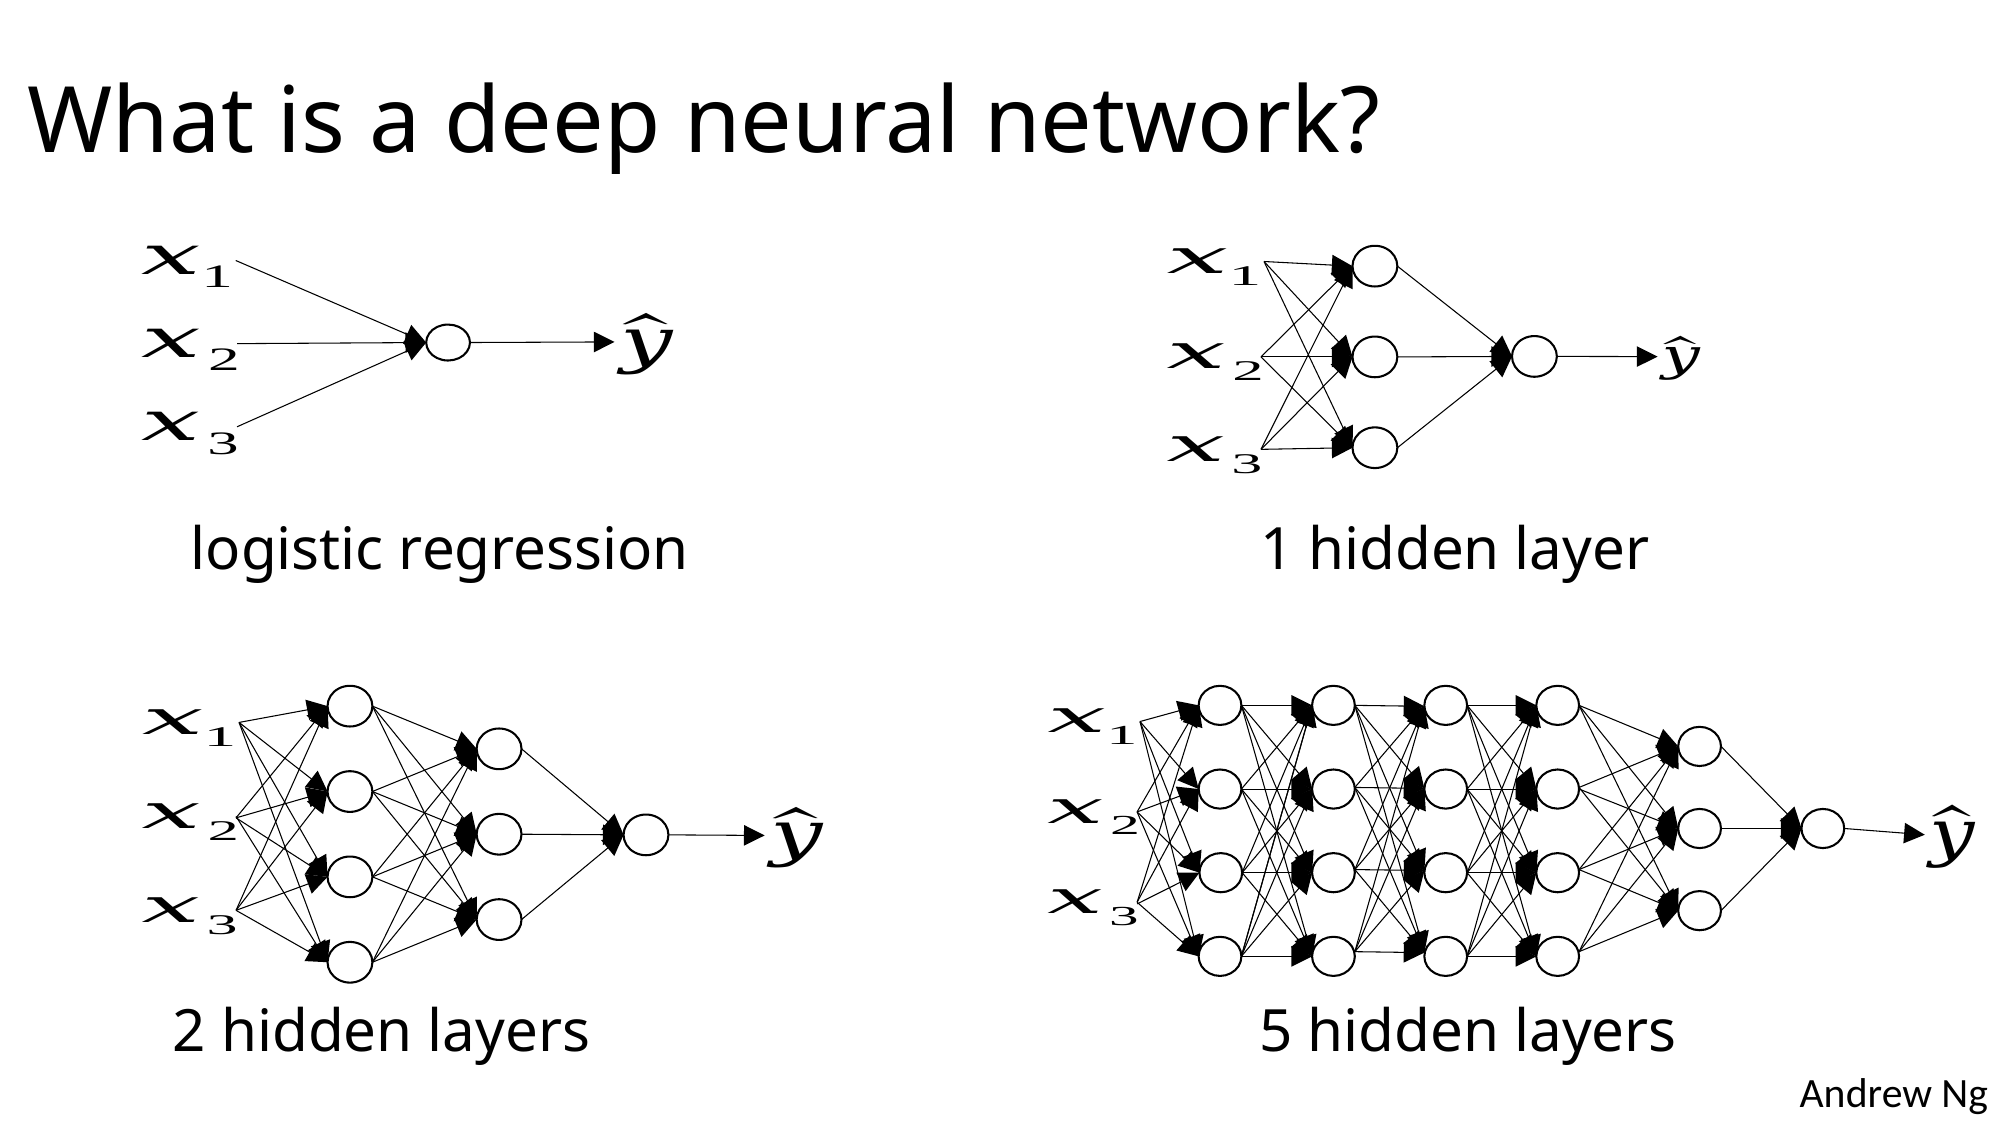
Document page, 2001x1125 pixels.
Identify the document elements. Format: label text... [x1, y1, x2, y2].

title What is a deep neural network? [12, 14, 1738, 232]
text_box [135, 685, 832, 1072]
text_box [1041, 685, 1983, 1072]
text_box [1160, 231, 1707, 573]
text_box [135, 226, 722, 590]
